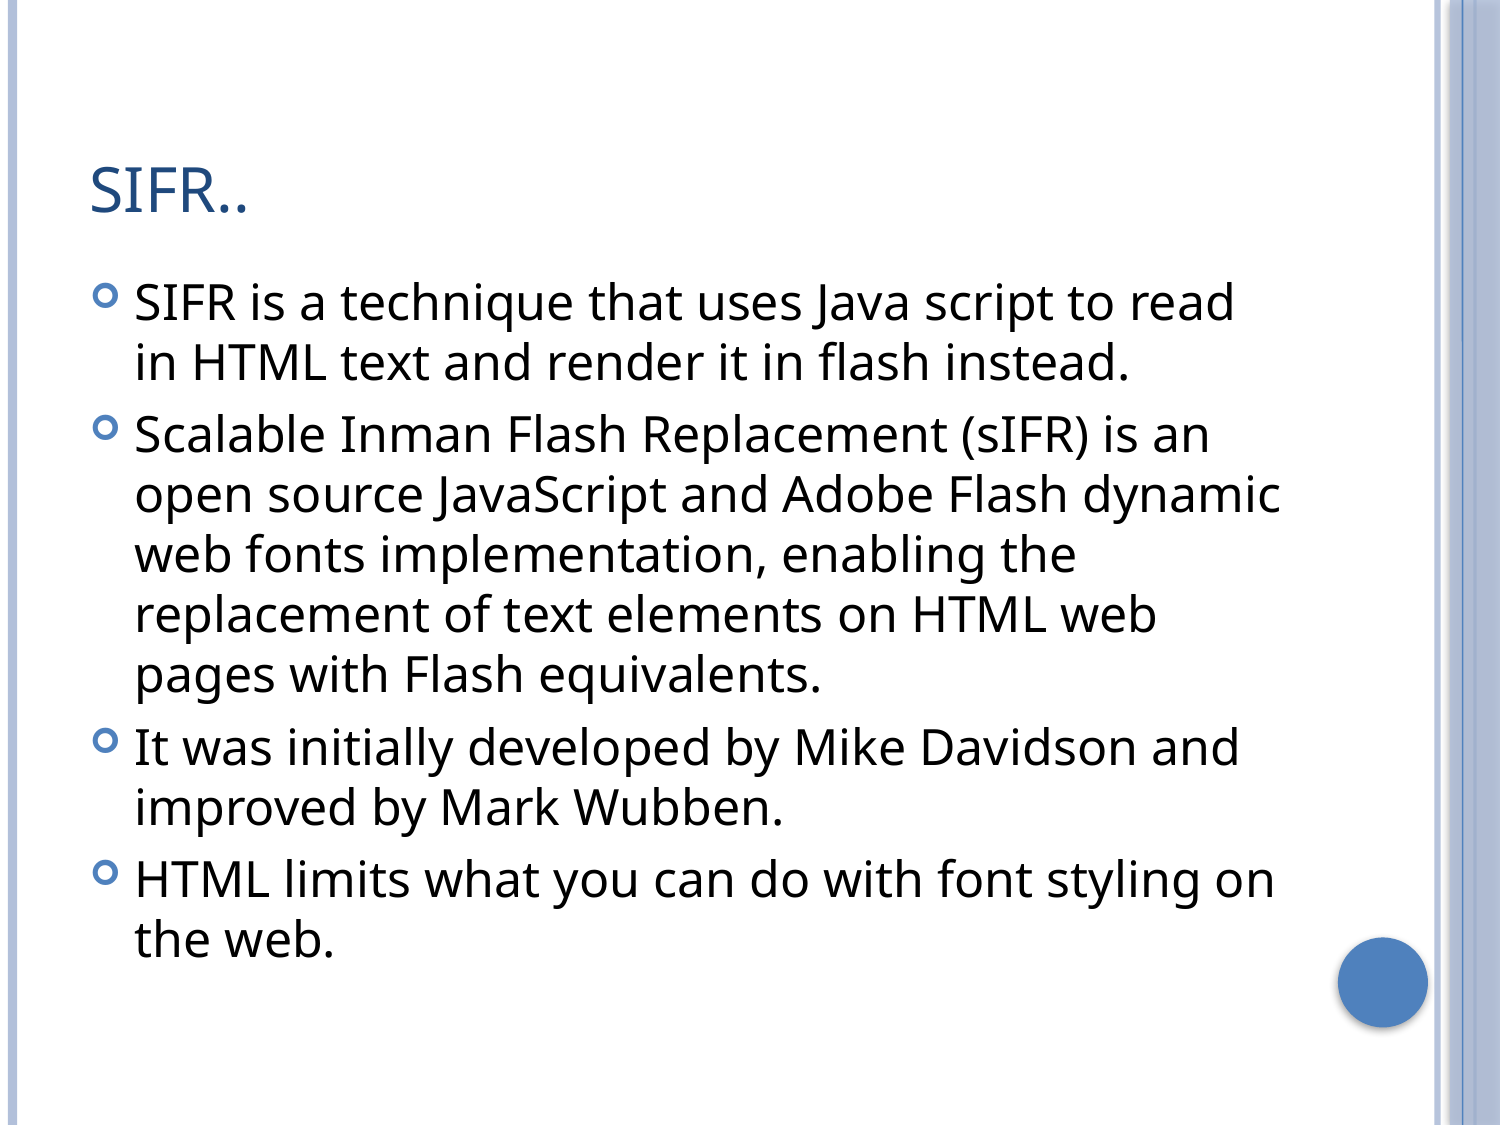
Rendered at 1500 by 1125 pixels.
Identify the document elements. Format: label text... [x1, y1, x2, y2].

list SIFR is a technique that uses Java script to read in HTML text and render it in flash instead. Scalable Inman Flash Replacement (sIFR) is an open source JavaScript and Adobe Flash dynamic web fonts implementation, enabling the replacement of text elements on HTML web pages with Flash equivalents. It was initially developed by Mike Davidson and improved by Mark Wubben. HTML limits what you can do with font styling on the web. [75, 262, 1300, 1062]
title Sifr.. [75, 45, 1300, 233]
